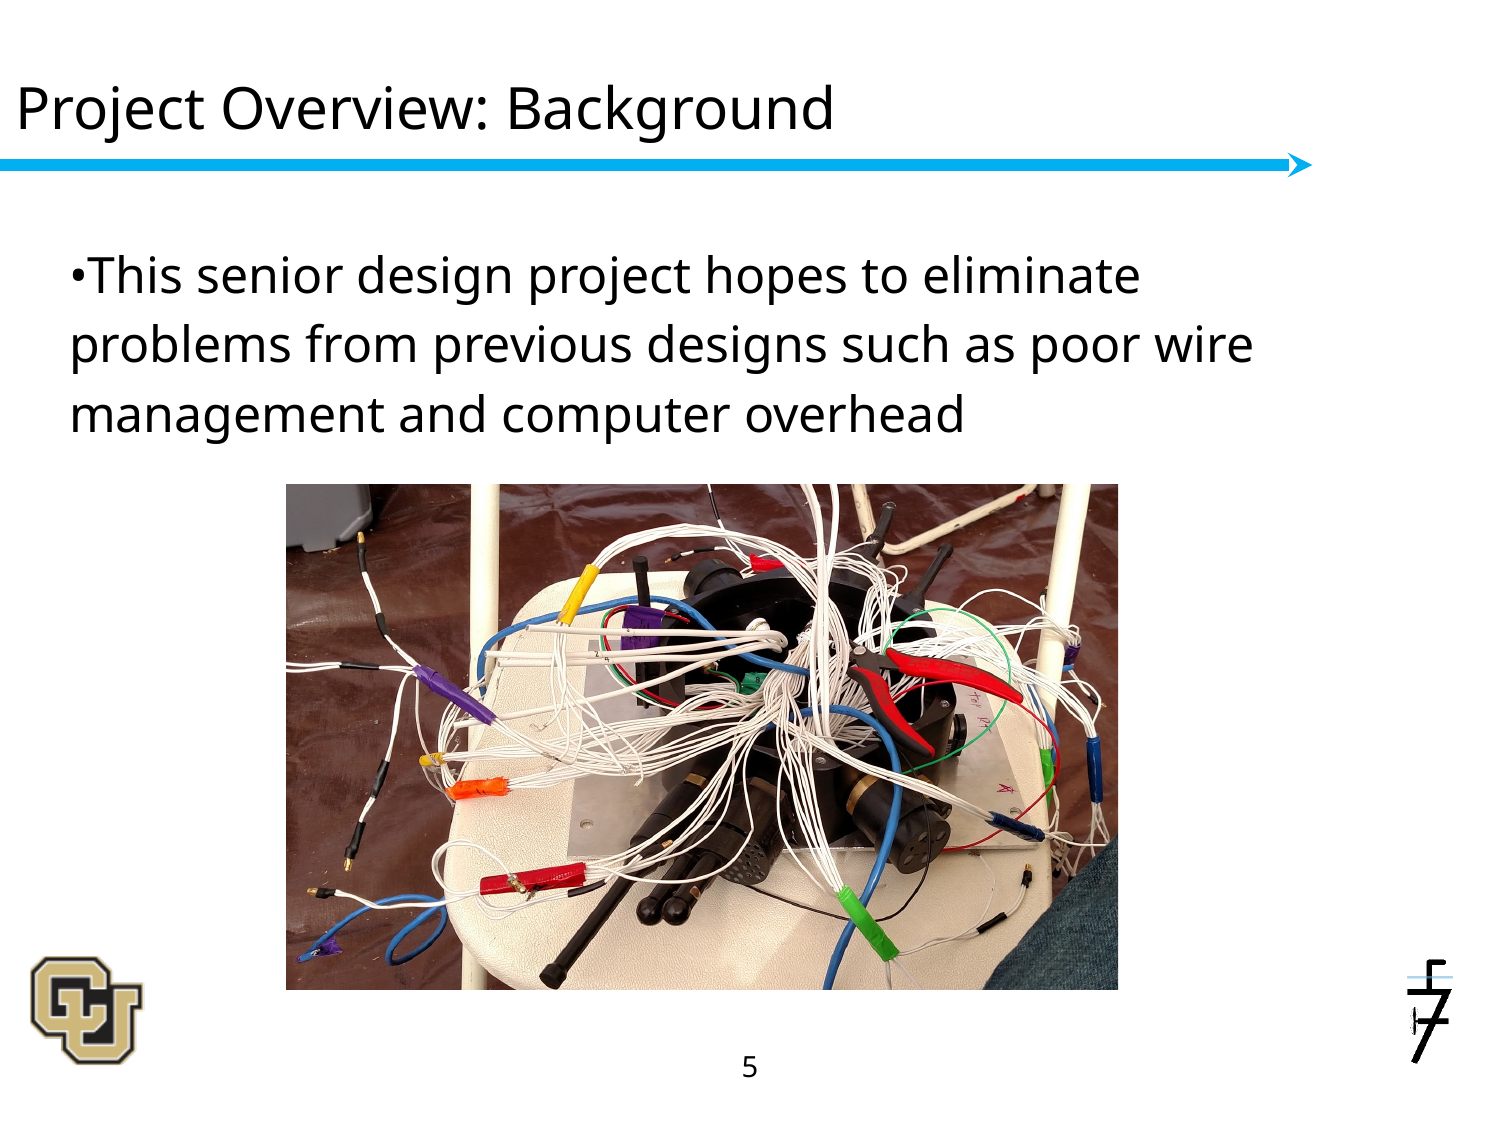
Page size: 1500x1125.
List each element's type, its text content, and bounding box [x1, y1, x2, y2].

picture [285, 484, 1119, 990]
title Project Overview: Background [0, 12, 1350, 200]
picture [1387, 956, 1463, 1069]
slide_number ‹#› [575, 1041, 925, 1120]
picture [24, 950, 150, 1075]
list •This senior design project hopes to eliminate problems from previous designs such as poor wire management and computer overhead [54, 220, 1350, 963]
